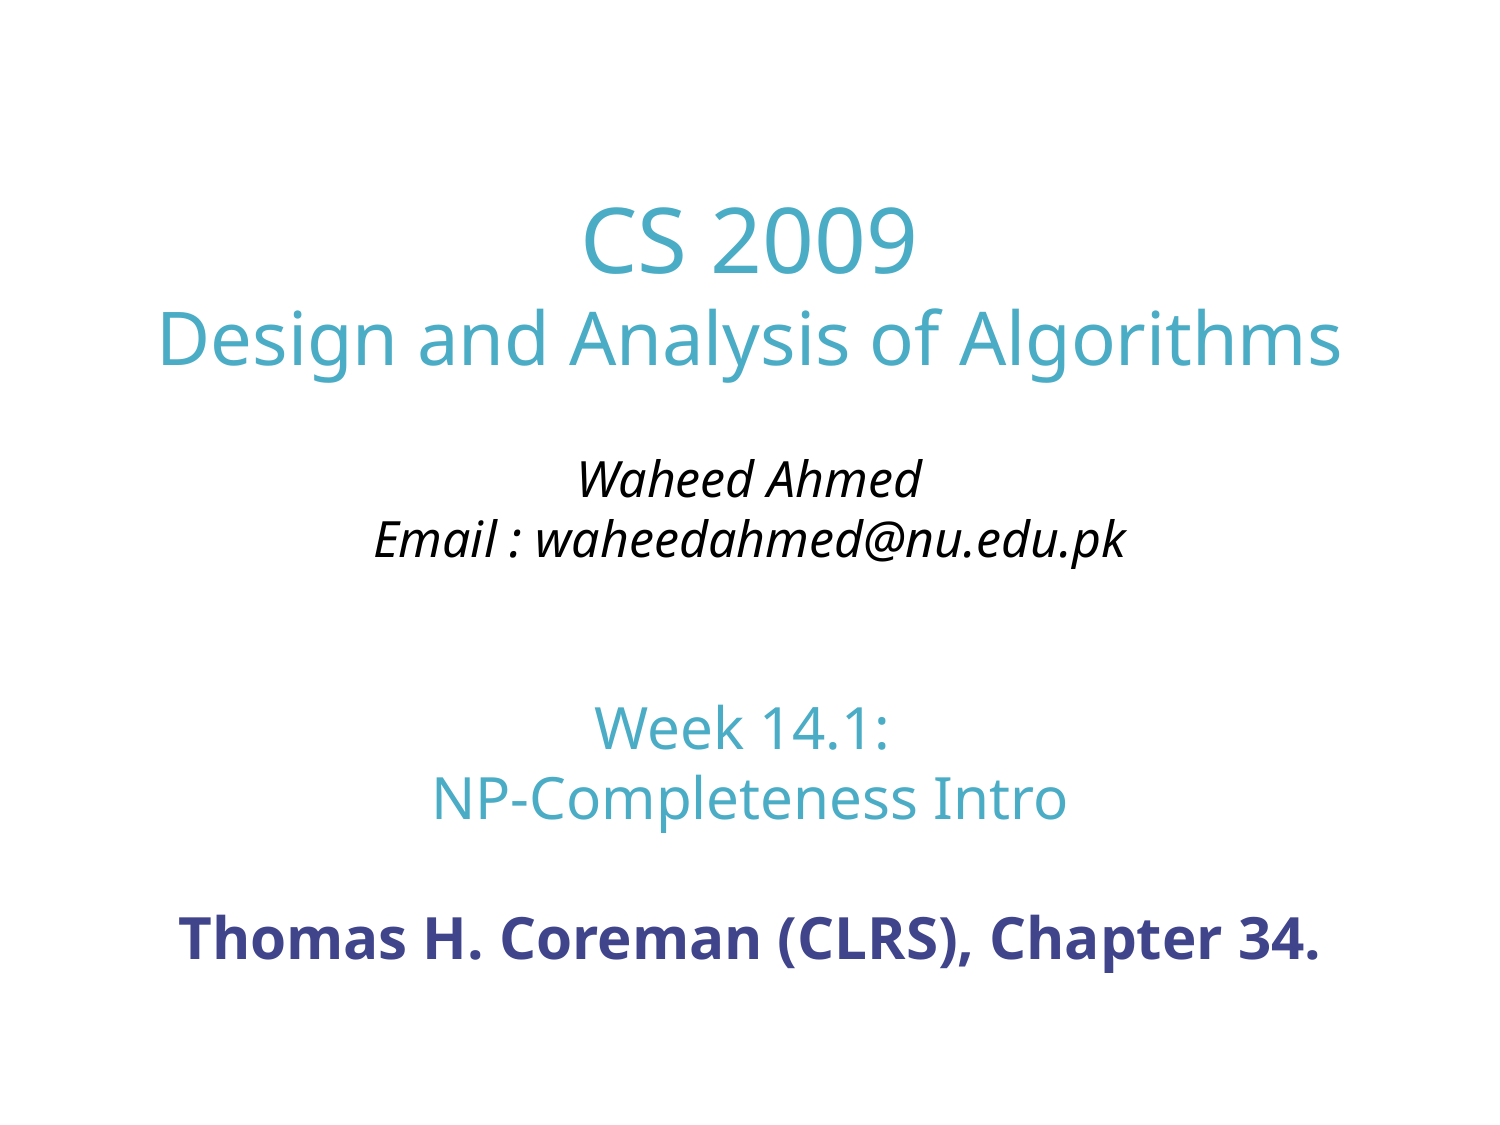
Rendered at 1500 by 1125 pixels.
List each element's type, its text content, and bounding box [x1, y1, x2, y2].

title CS 2009 Design and Analysis of Algorithms [127, 137, 1373, 425]
text_box Waheed Ahmed Email : waheedahmed@nu.edu.pk [51, 432, 1449, 687]
text_box Week 14.1: NP-Completeness Intro Thomas H. Coreman (CLRS), Chapter 34. [11, 687, 1489, 975]
